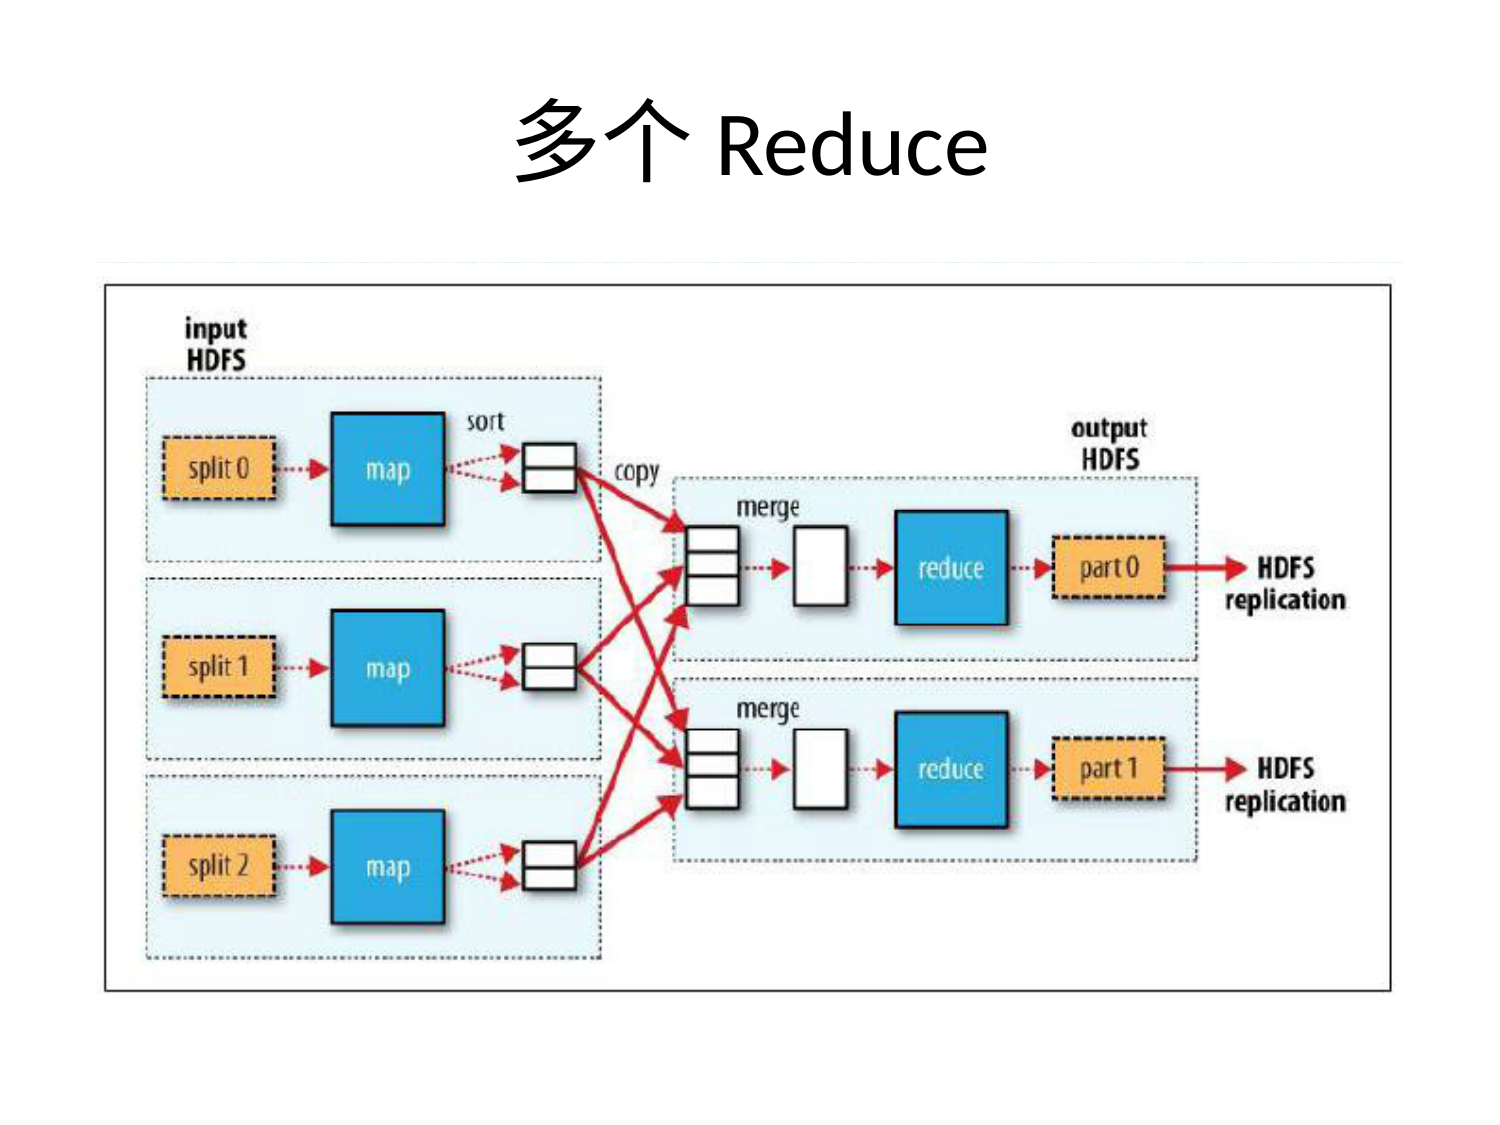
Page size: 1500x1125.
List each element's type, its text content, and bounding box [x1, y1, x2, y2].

title 多个Reduce [75, 45, 1425, 233]
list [96, 262, 1404, 1006]
